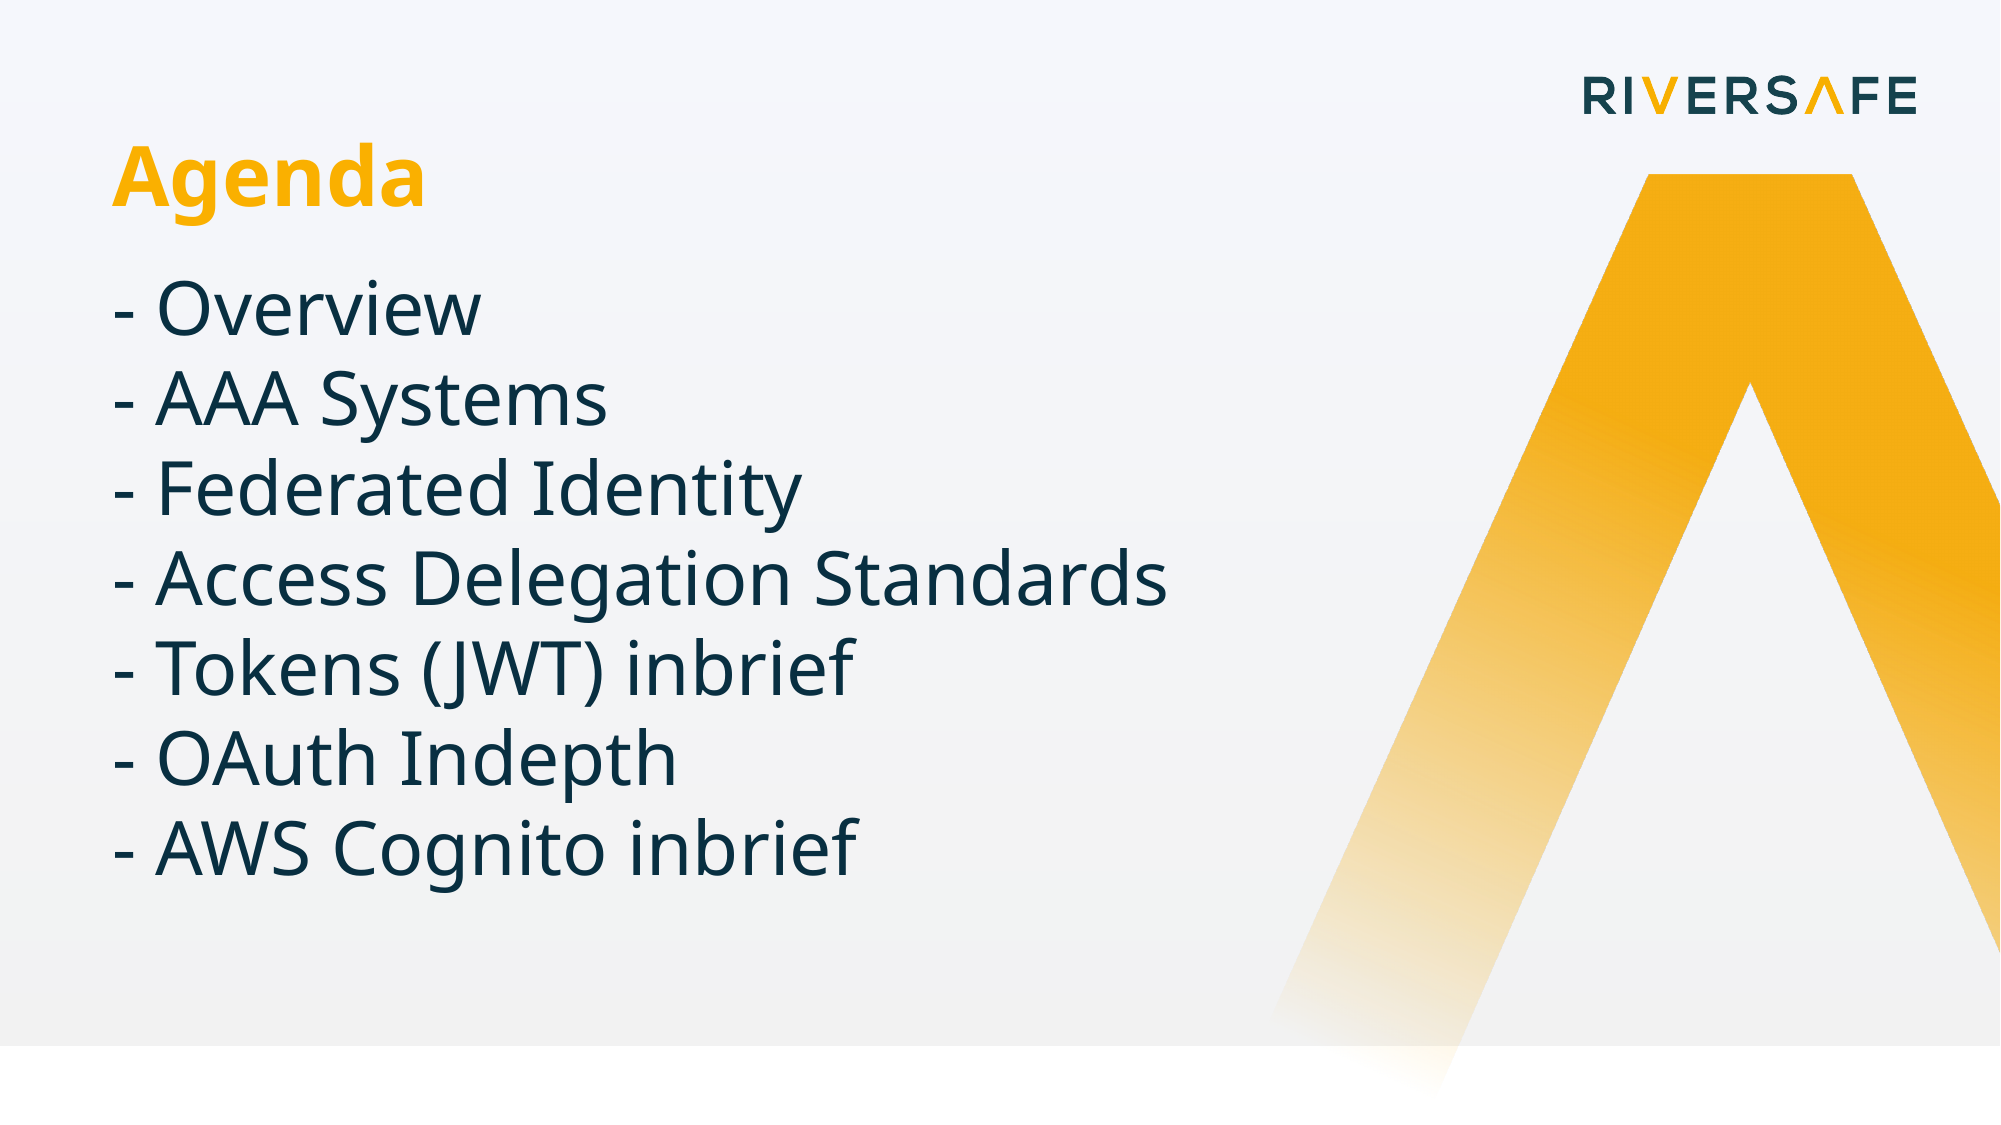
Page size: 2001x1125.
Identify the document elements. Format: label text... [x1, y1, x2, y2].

picture [1584, 75, 1916, 115]
picture [1206, 174, 2001, 1125]
text_box - Overview - AAA Systems - Federated Identity - Access Delegation Standards - Tokens (JWT) inbrief - OAuth Indepth - AWS Cognito inbrief [97, 252, 1701, 382]
text_box Agenda [97, 126, 1497, 207]
